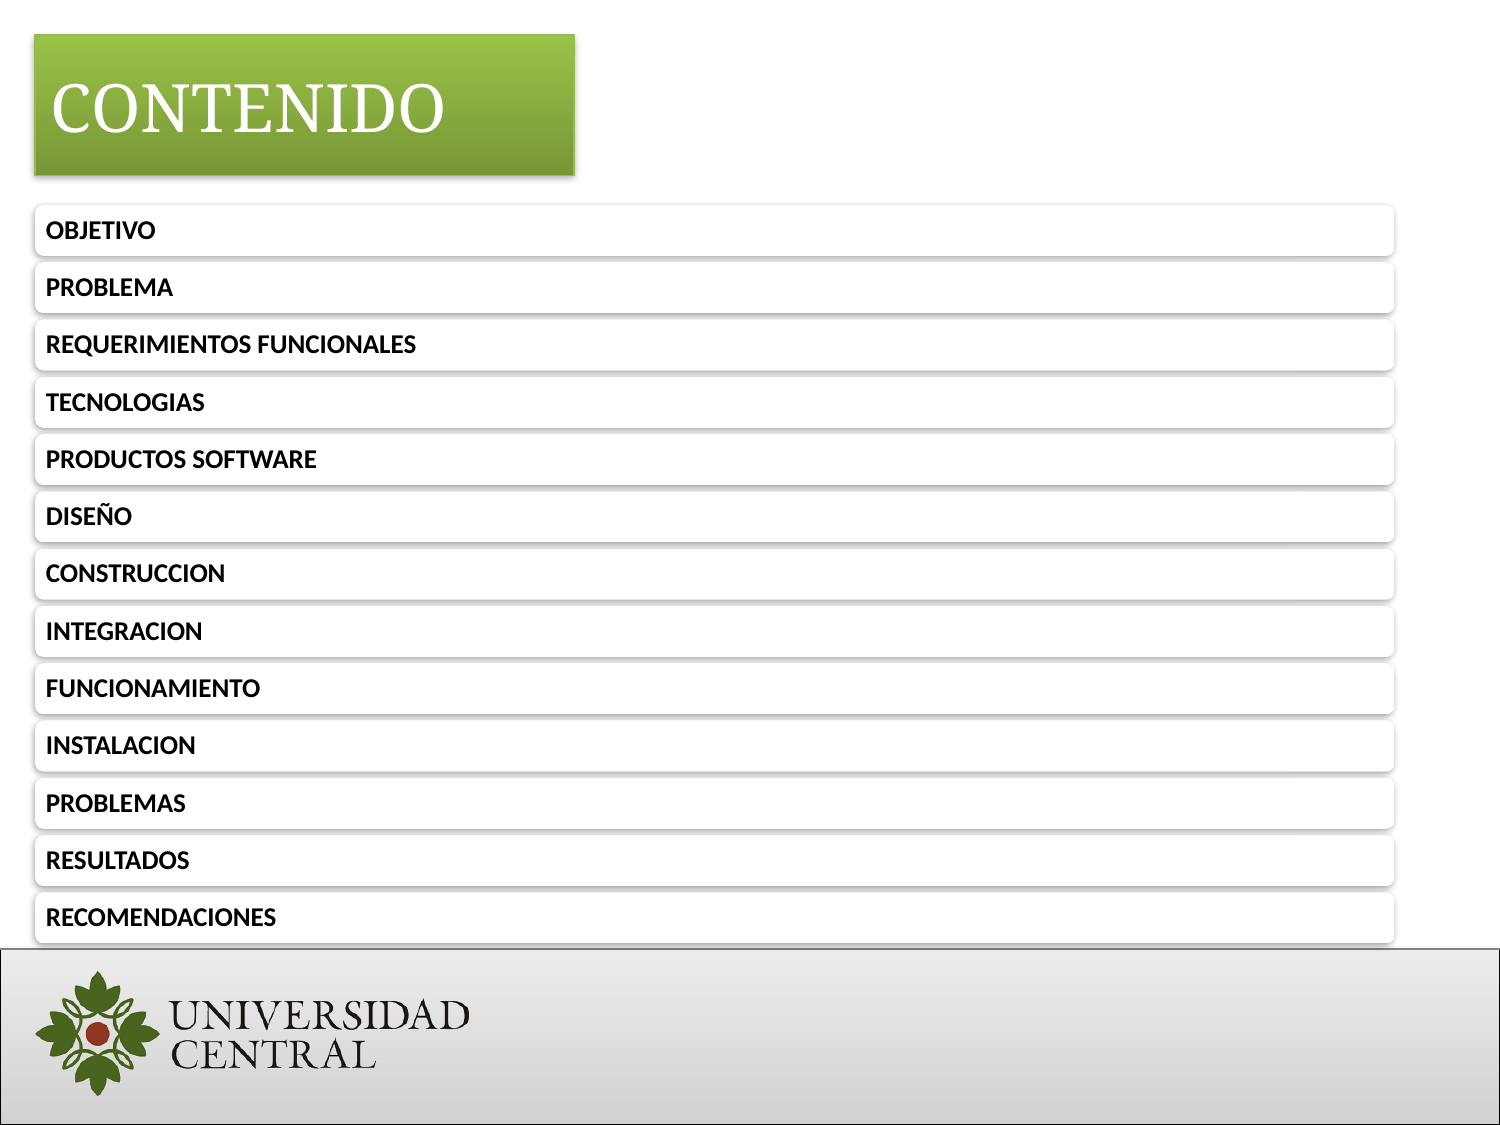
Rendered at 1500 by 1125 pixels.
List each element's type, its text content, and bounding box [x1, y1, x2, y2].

title CONTENIDO [34, 34, 575, 176]
picture [35, 971, 469, 1096]
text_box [34, 187, 1395, 962]
